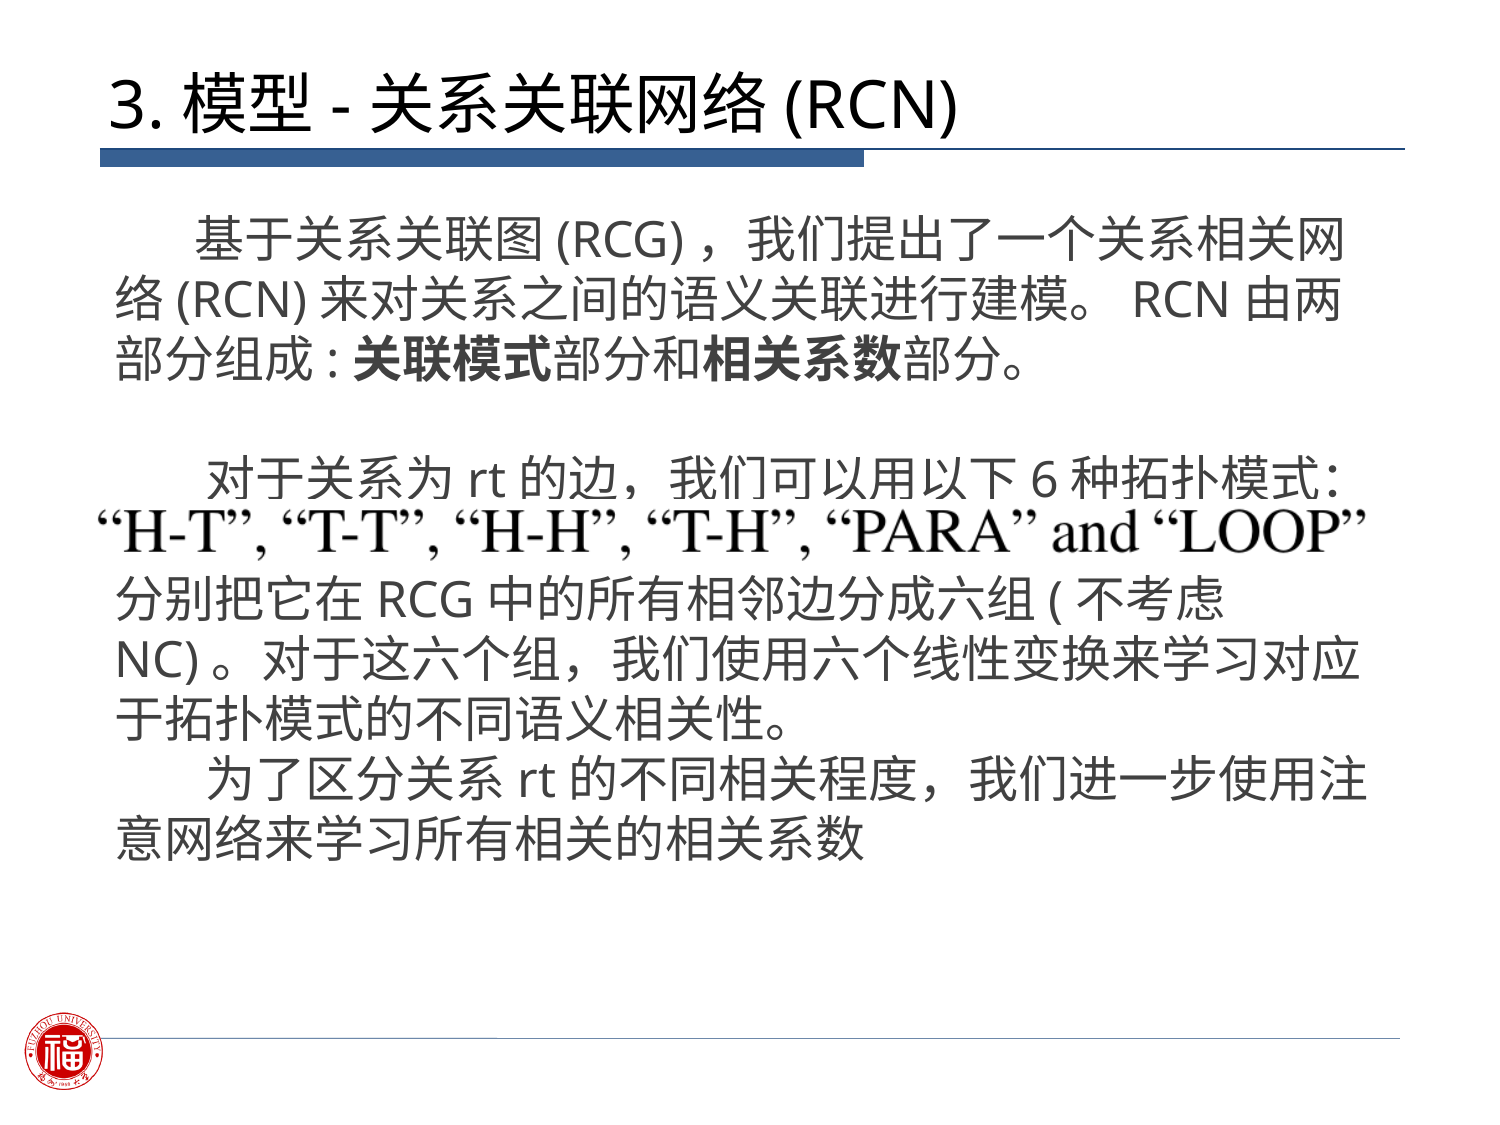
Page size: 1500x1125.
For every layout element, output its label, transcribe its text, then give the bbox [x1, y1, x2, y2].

picture [24, 1012, 103, 1090]
title 3.模型-关系关联网络(RCN) [93, 49, 1407, 150]
text_box 基于关系关联图(RCG)，我们提出了一个关系相关网络(RCN)来对关系之间的语义关联进行建模。RCN由两部分组成:关联模式部分和相关系数部分。 对于关系为rt的边，我们可以用以下6种拓扑模式： 分别把它在RCG中的所有相邻边分成六组(不考虑NC)。对于这六个组，我们使用六个线性变换来学习对应于拓扑模式的不同语义相关性。 为了区分关系rt的不同相关程度，我们进一步使用注意网络来学习所有相关的相关系数 [100, 199, 1388, 995]
picture [87, 499, 1371, 562]
